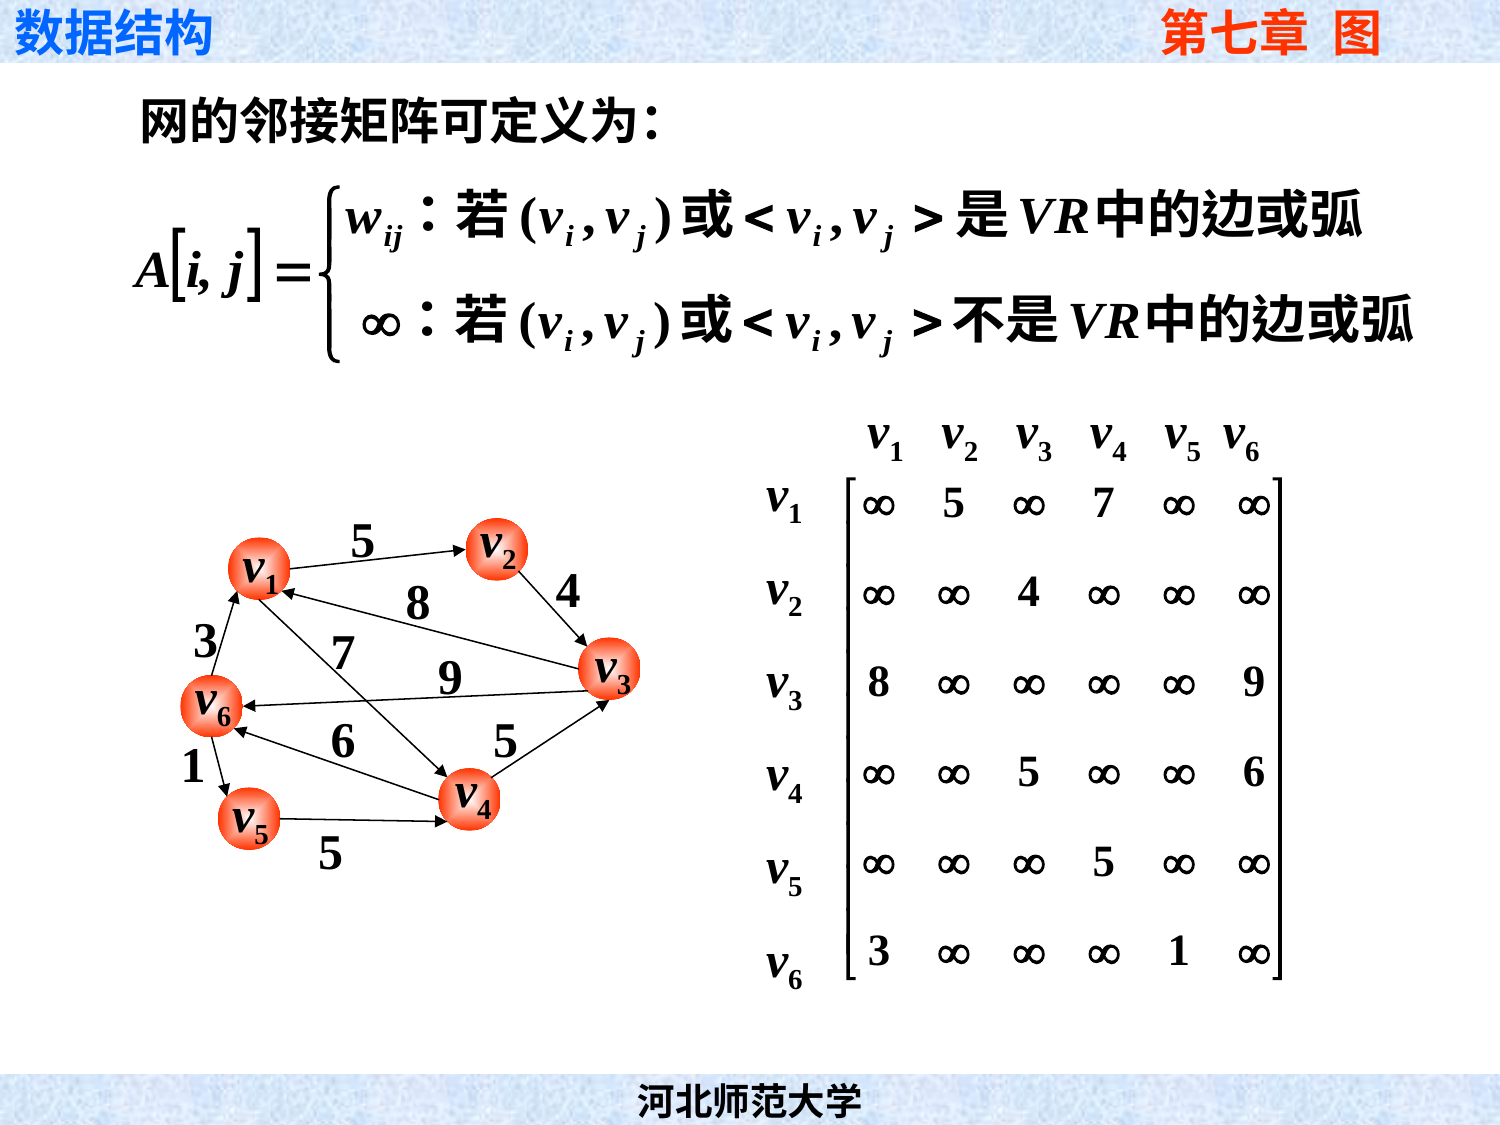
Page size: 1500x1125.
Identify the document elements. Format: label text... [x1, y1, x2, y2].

picture [0, 1074, 1500, 1125]
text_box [835, 467, 1301, 988]
text_box v1 v2 v3 v4 v5 v6 [852, 391, 1282, 466]
text_box 网的邻接矩阵可定义为： [124, 81, 716, 157]
picture [0, 0, 1500, 63]
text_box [165, 499, 656, 888]
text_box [122, 174, 1448, 376]
text_box v1 v2 v3 v4 v5 v6 [751, 453, 831, 1003]
